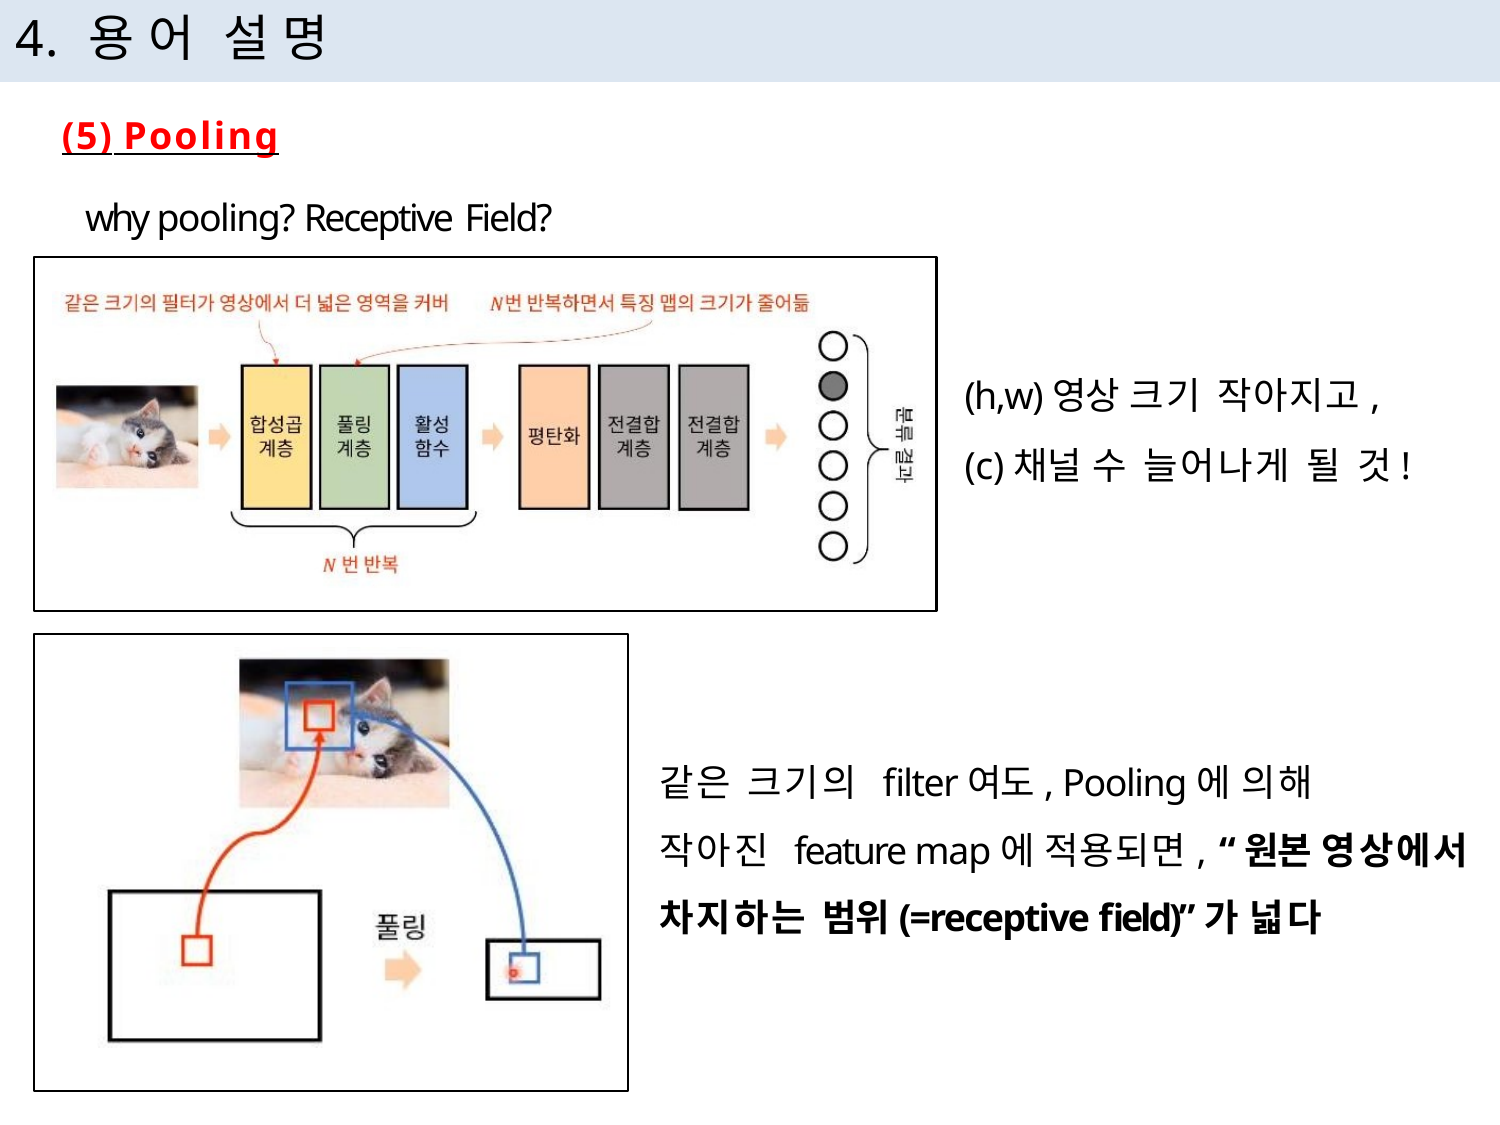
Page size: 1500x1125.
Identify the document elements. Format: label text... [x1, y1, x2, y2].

text_box (5) Pooling why pooling? Receptive Field? [59, 110, 602, 240]
text_box (h,w)영상 크기 작아지고, (c)채널 수 늘어나게 될 것! [962, 347, 1444, 487]
text_box 같은 크기의 filter여도, Pooling에 의해 작아진 feature map에 적용되면, “원본 영상에서 차지하는 범위(=receptive field)”가 넓다 [657, 734, 1500, 940]
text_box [32, 632, 630, 1093]
title 4. 용어 설명 [12, 4, 413, 195]
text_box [32, 255, 938, 613]
